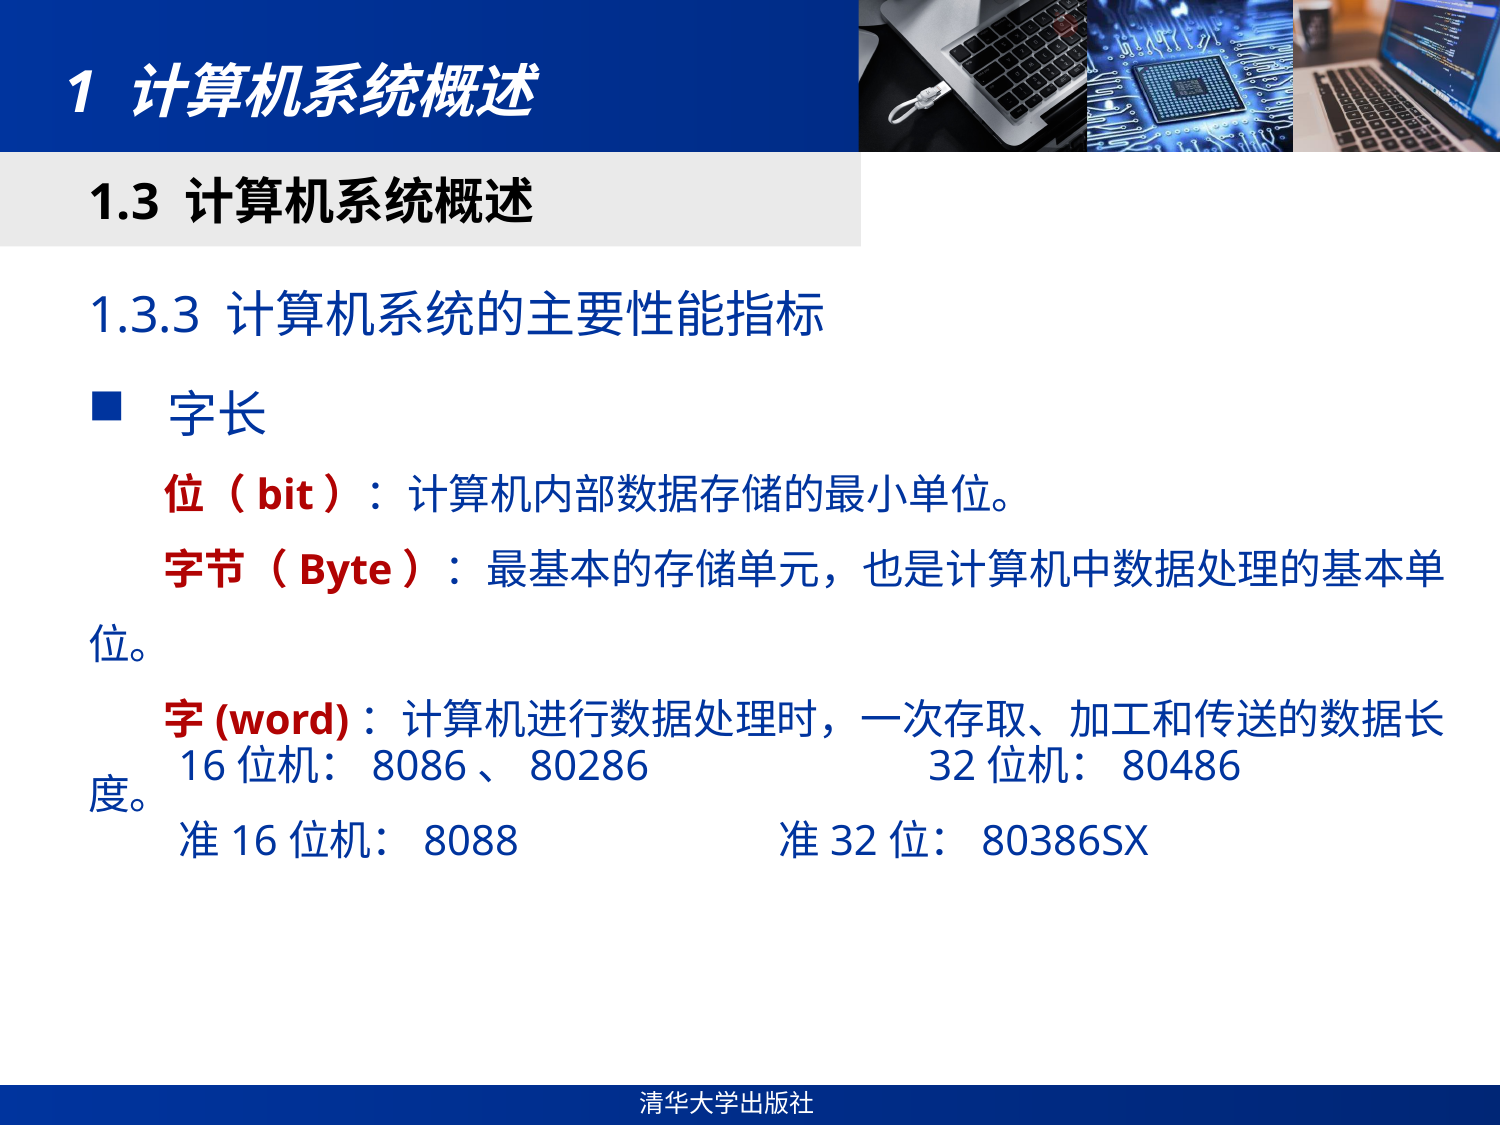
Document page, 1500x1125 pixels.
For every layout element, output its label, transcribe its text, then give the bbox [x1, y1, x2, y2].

text_box 1.3.3 计算机系统的主要性能指标 字长 位（bit）：计算机内部数据存储的最小单位。 字节（Byte）：最基本的存储单元，也是计算机中数据处理的基本单位。 字(word)：计算机进行数据处理时，一次存取、加工和传送的数据长度。 [73, 245, 1498, 707]
title 1 计算机系统概述 [48, 47, 1062, 140]
text_box 16位机：8086、80286 32位机：80486 准16位机：8088 准32位：80386SX [163, 706, 1328, 872]
picture [858, 0, 1500, 152]
list 1.3 计算机系统概述 [73, 162, 1031, 245]
